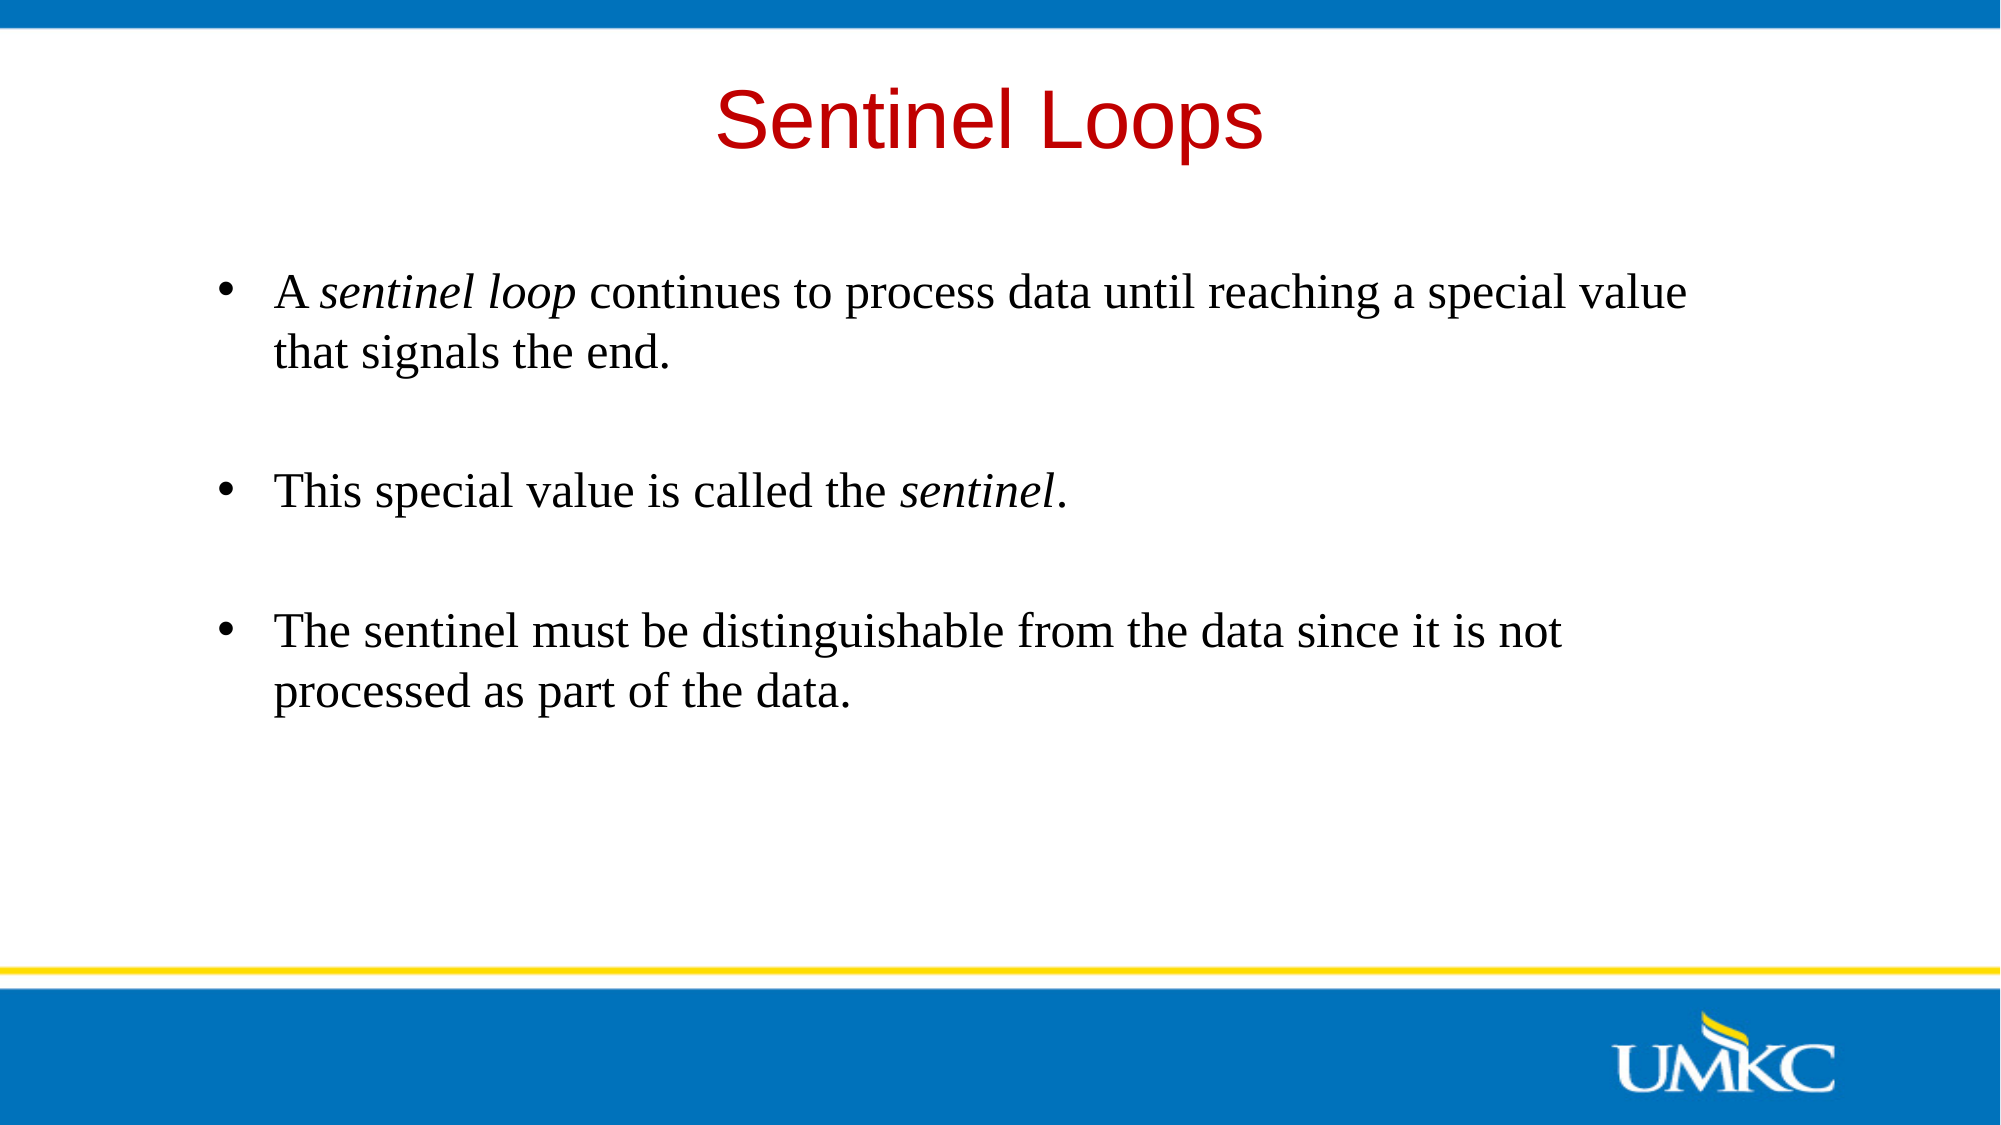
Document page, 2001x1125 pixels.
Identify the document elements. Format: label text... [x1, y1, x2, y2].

list A sentinel loop continues to process data until reaching a special value that signals the end. This special value is called the sentinel. The sentinel must be distinguishable from the data since it is not processed as part of the data. [202, 250, 1778, 838]
title Sentinel Loops [202, 61, 1778, 169]
picture [0, 0, 2001, 1125]
